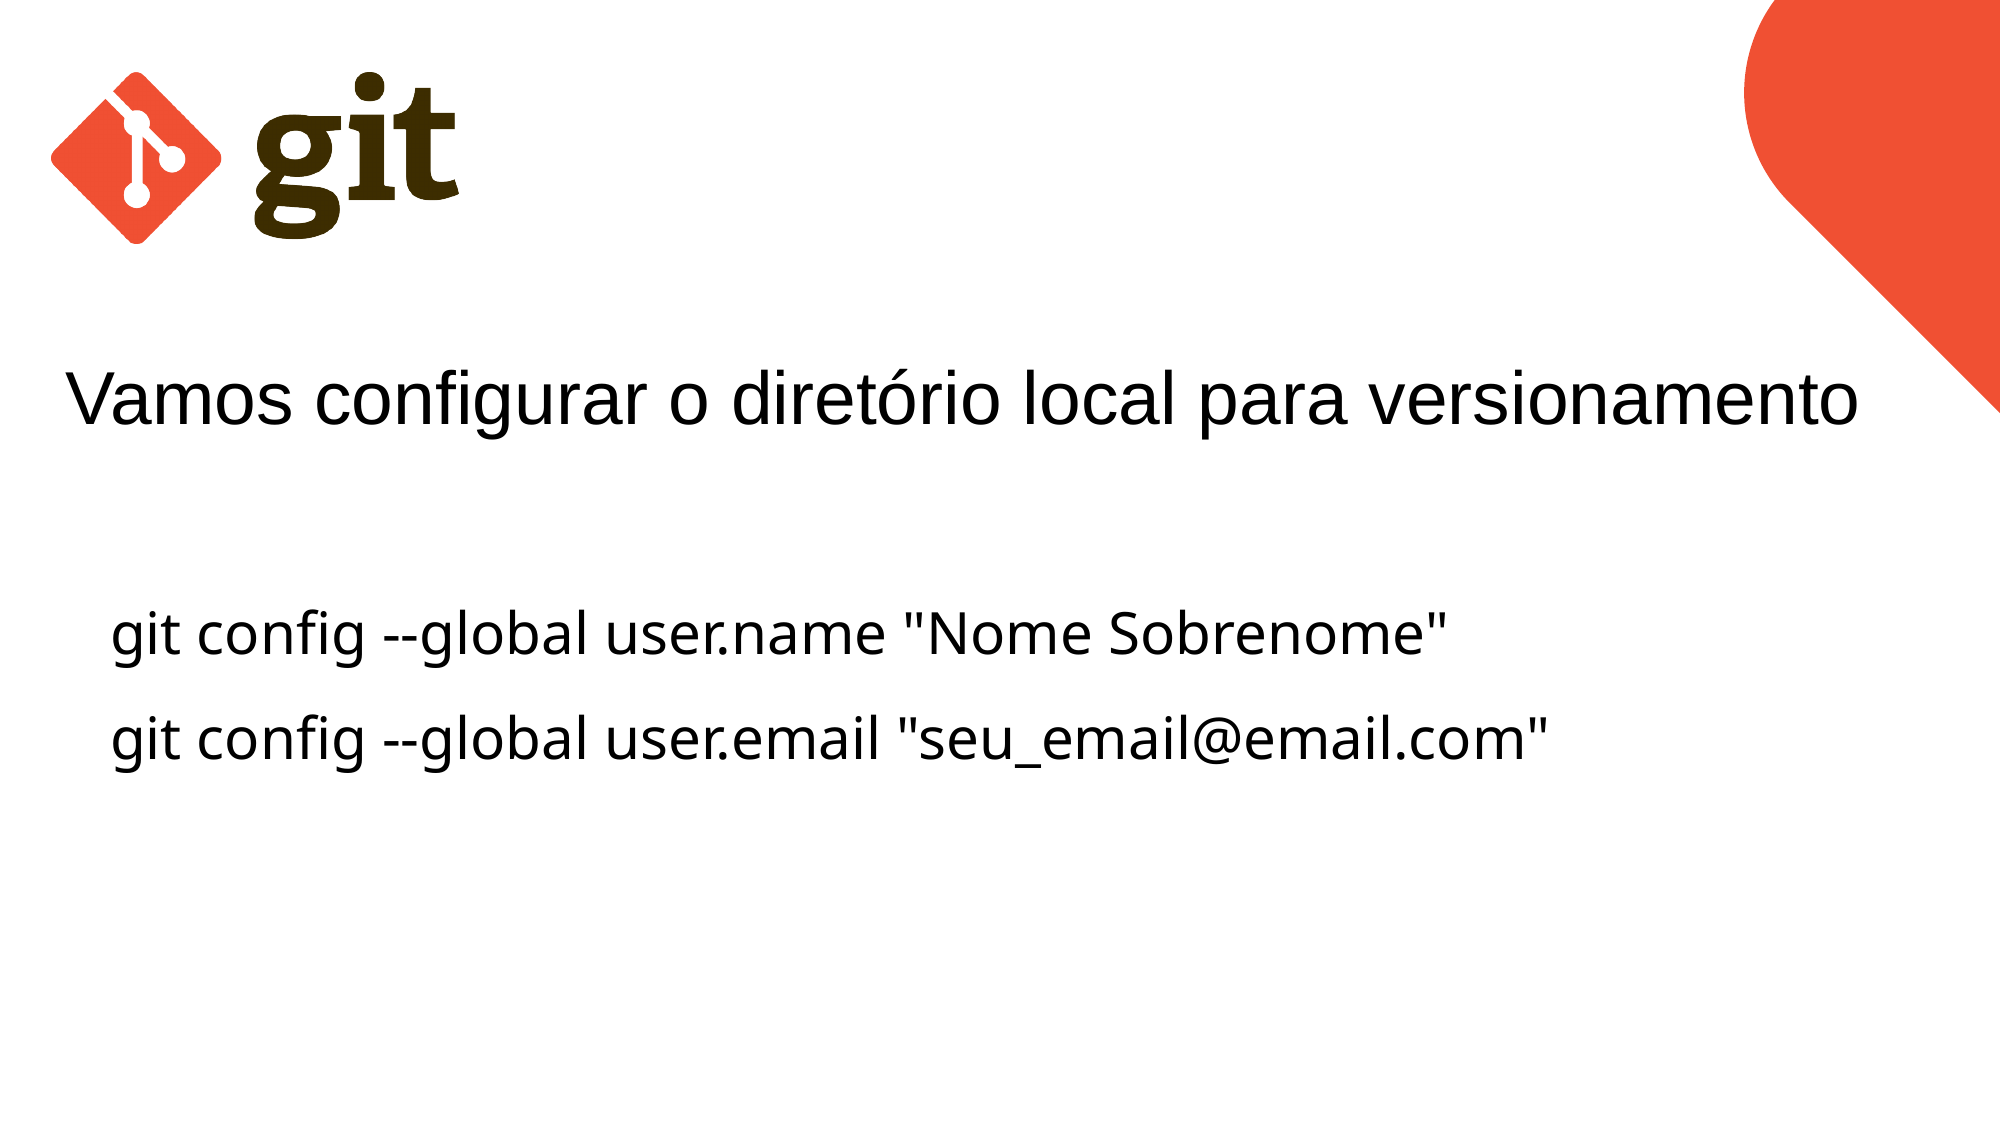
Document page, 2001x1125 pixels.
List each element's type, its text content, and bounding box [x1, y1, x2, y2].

picture [51, 72, 459, 244]
text_box git config --global user.name "Nome Sobrenome" git config --global user.email "seu_email@email.com" [110, 498, 1564, 772]
text_box [1743, 0, 2000, 415]
text_box Vamos configurar o diretório local para versionamento [51, 297, 1949, 447]
